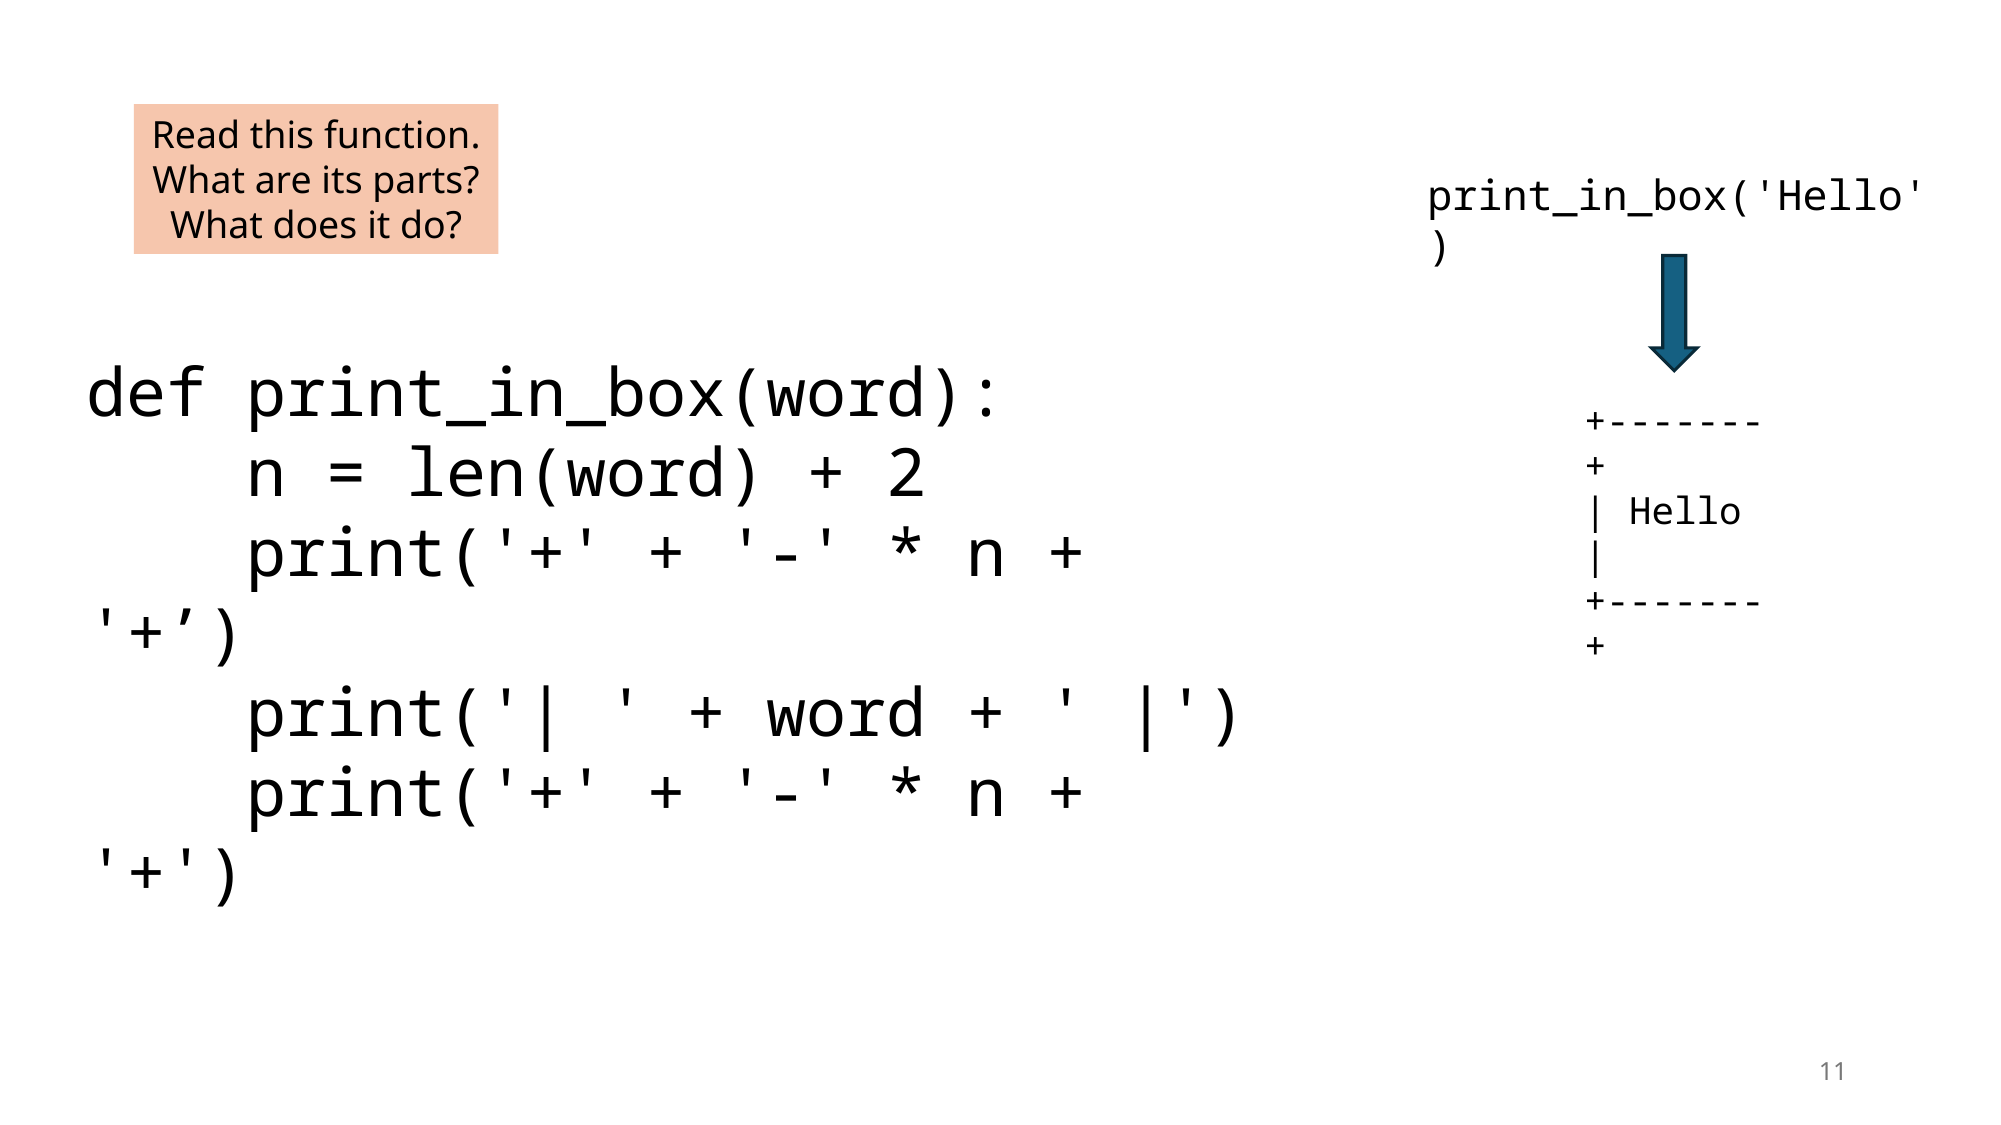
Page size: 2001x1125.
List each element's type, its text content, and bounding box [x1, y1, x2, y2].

text_box def print_in_box(word): n = len(word) + 2 print('+' + '-' * n + '+’) print('| ' + word + ' |') print('+' + '-' * n + '+') [71, 342, 1291, 918]
text_box Read this function. What are its parts? What does it do? [133, 104, 499, 254]
text_box [1647, 276, 1701, 373]
text_box +-------+ | Hello | +-------+ [1569, 389, 1800, 675]
slide_number 11 [1412, 1042, 1863, 1103]
text_box print_in_box('Hello') [1412, 160, 1957, 276]
